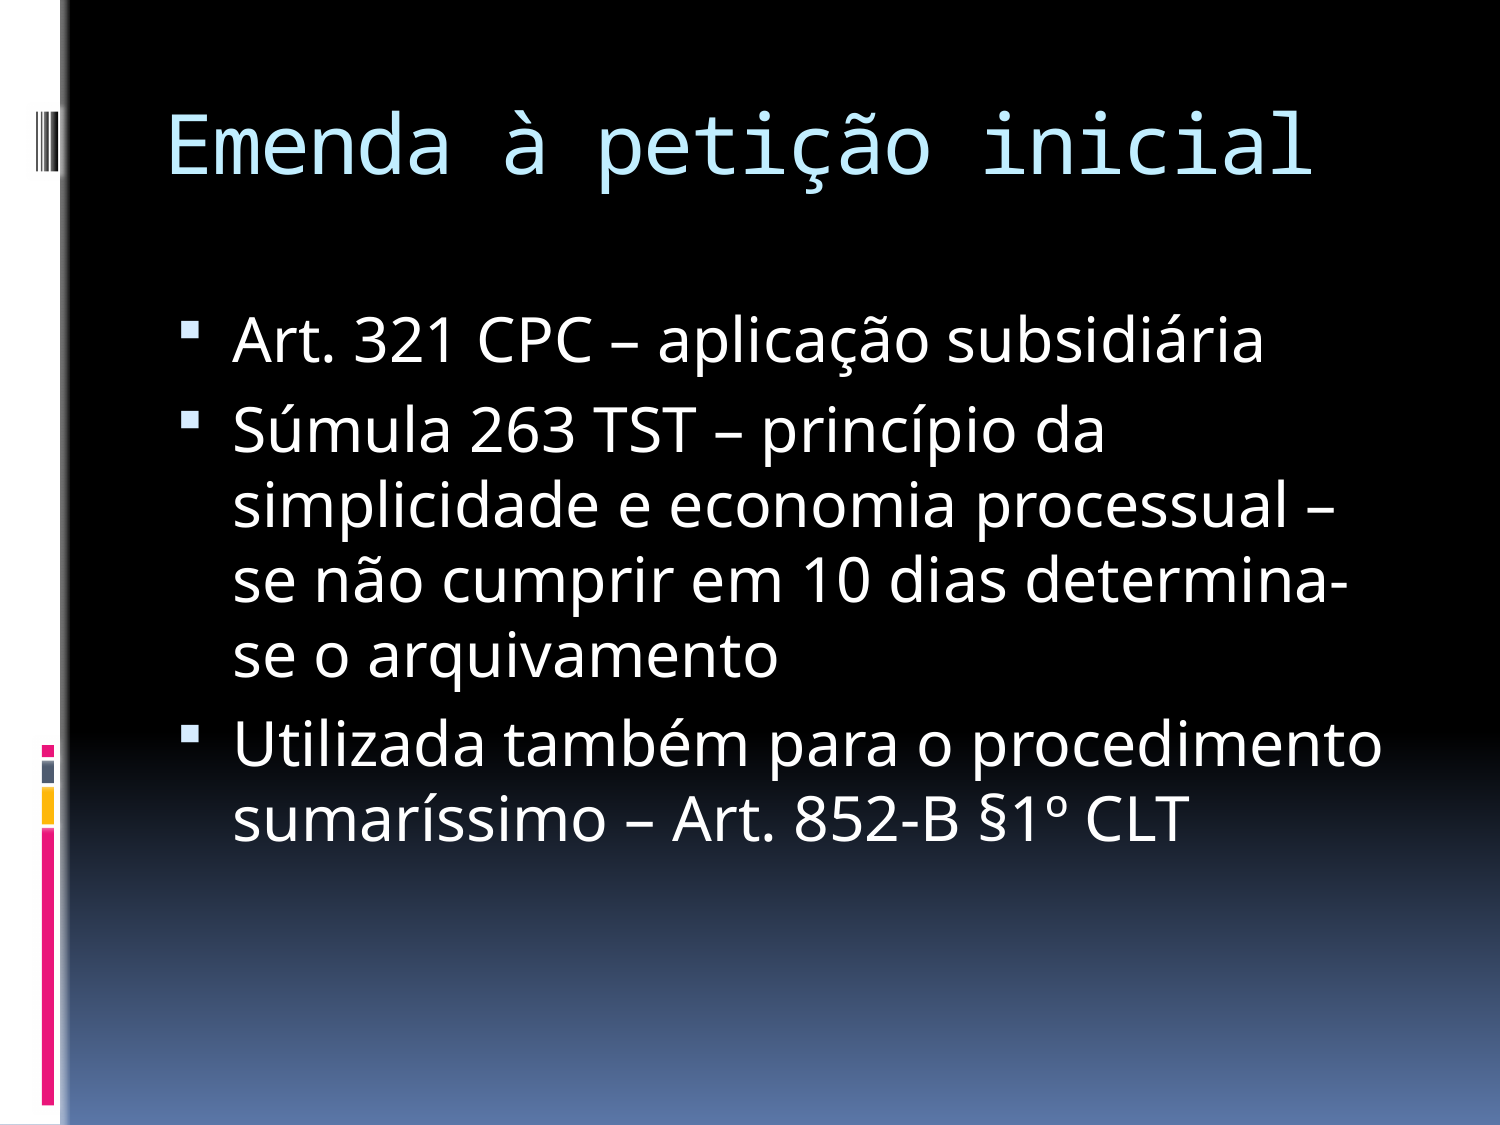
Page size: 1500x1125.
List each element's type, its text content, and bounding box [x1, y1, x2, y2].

list Art. 321 CPC – aplicação subsidiária Súmula 263 TST – princípio da simplicidade e economia processual – se não cumprir em 10 dias determina-se o arquivamento Utilizada também para o procedimento sumaríssimo – Art. 852-B §1º CLT [150, 292, 1425, 1043]
title Emenda à petição inicial [150, 84, 1425, 235]
